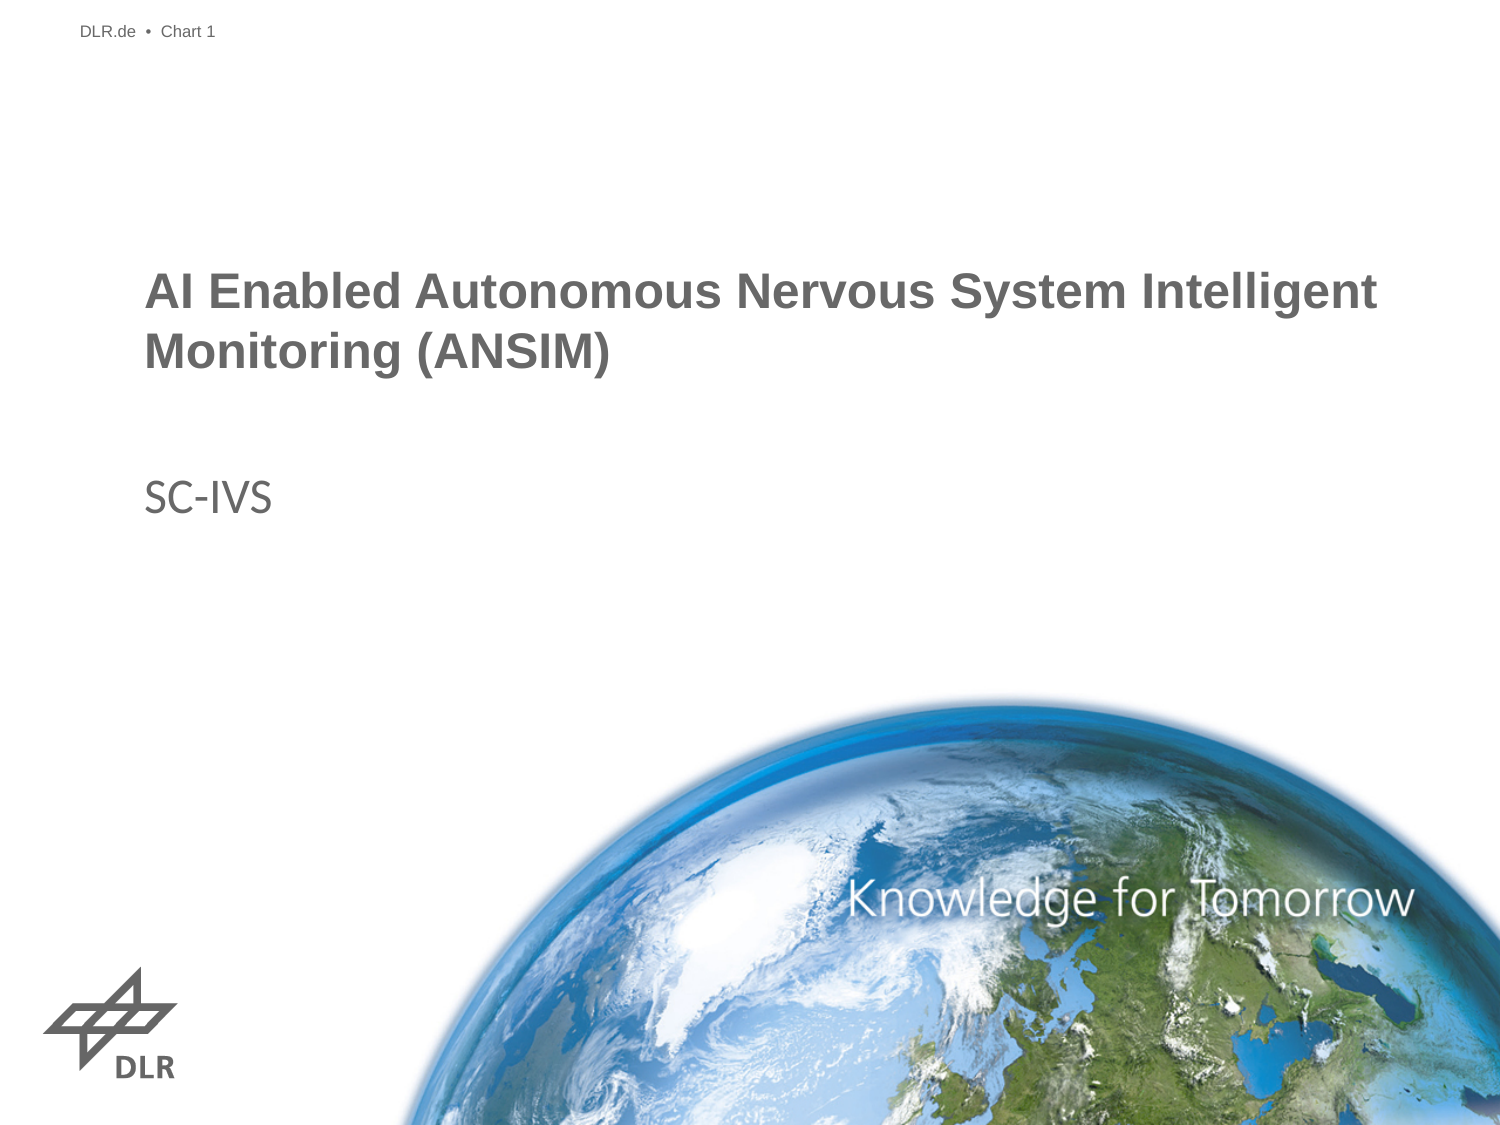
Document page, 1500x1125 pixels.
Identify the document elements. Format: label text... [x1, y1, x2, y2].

picture [0, 0, 1500, 1125]
subtitle SC-IVS [142, 397, 1422, 590]
slide_number DLR.de • Chart 1 [79, 20, 251, 45]
title AI Enabled Autonomous Nervous System Intelligent Monitoring (ANSIM) [144, 258, 1421, 380]
